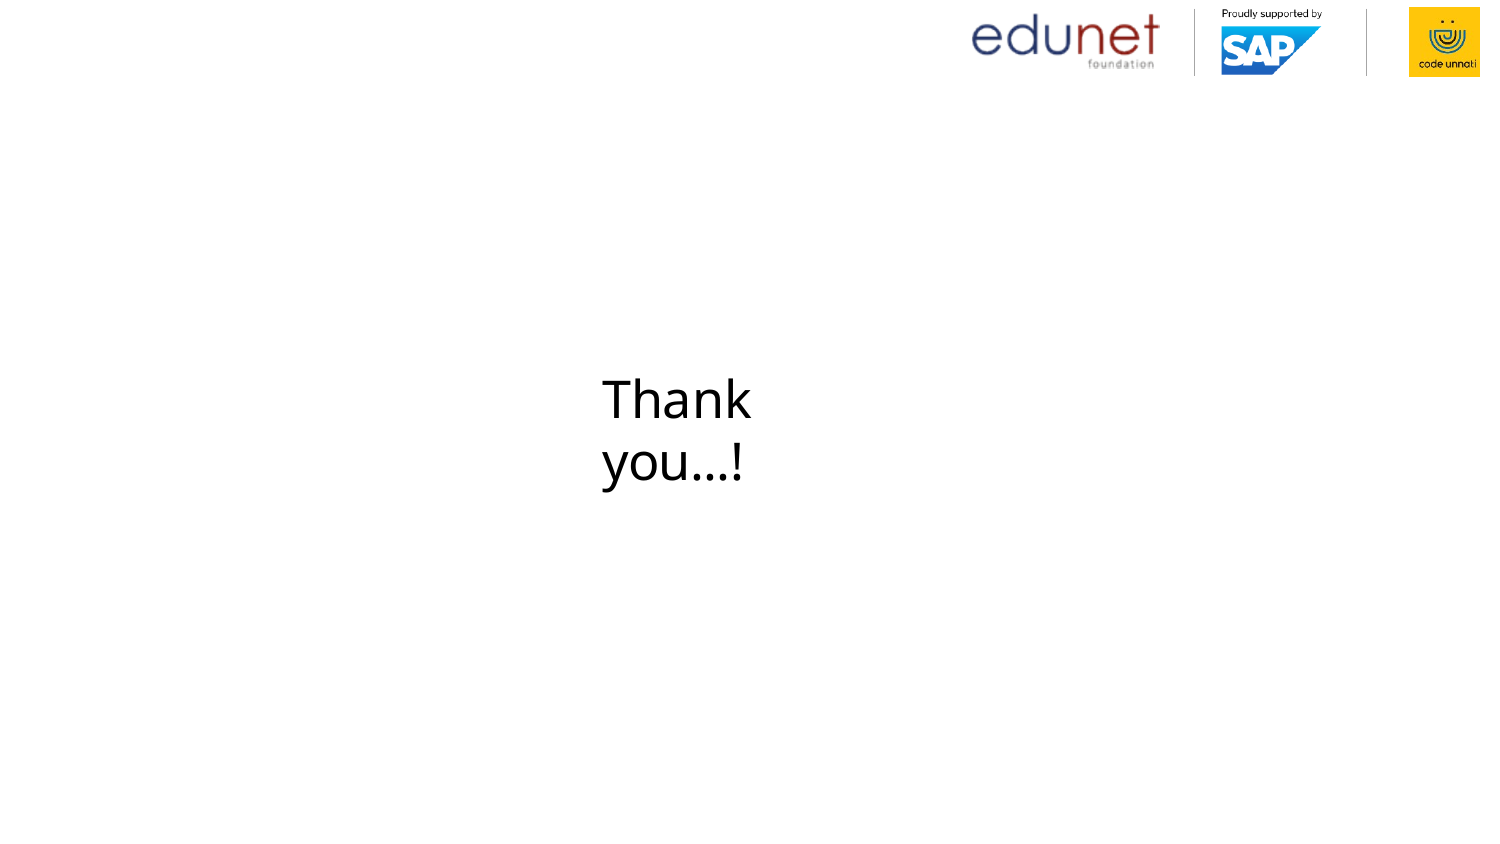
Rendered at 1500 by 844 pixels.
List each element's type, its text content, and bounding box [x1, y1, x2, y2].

picture [971, 13, 1160, 69]
picture [1409, 7, 1480, 77]
title Thank you...! [600, 363, 899, 507]
picture [1221, 9, 1322, 75]
